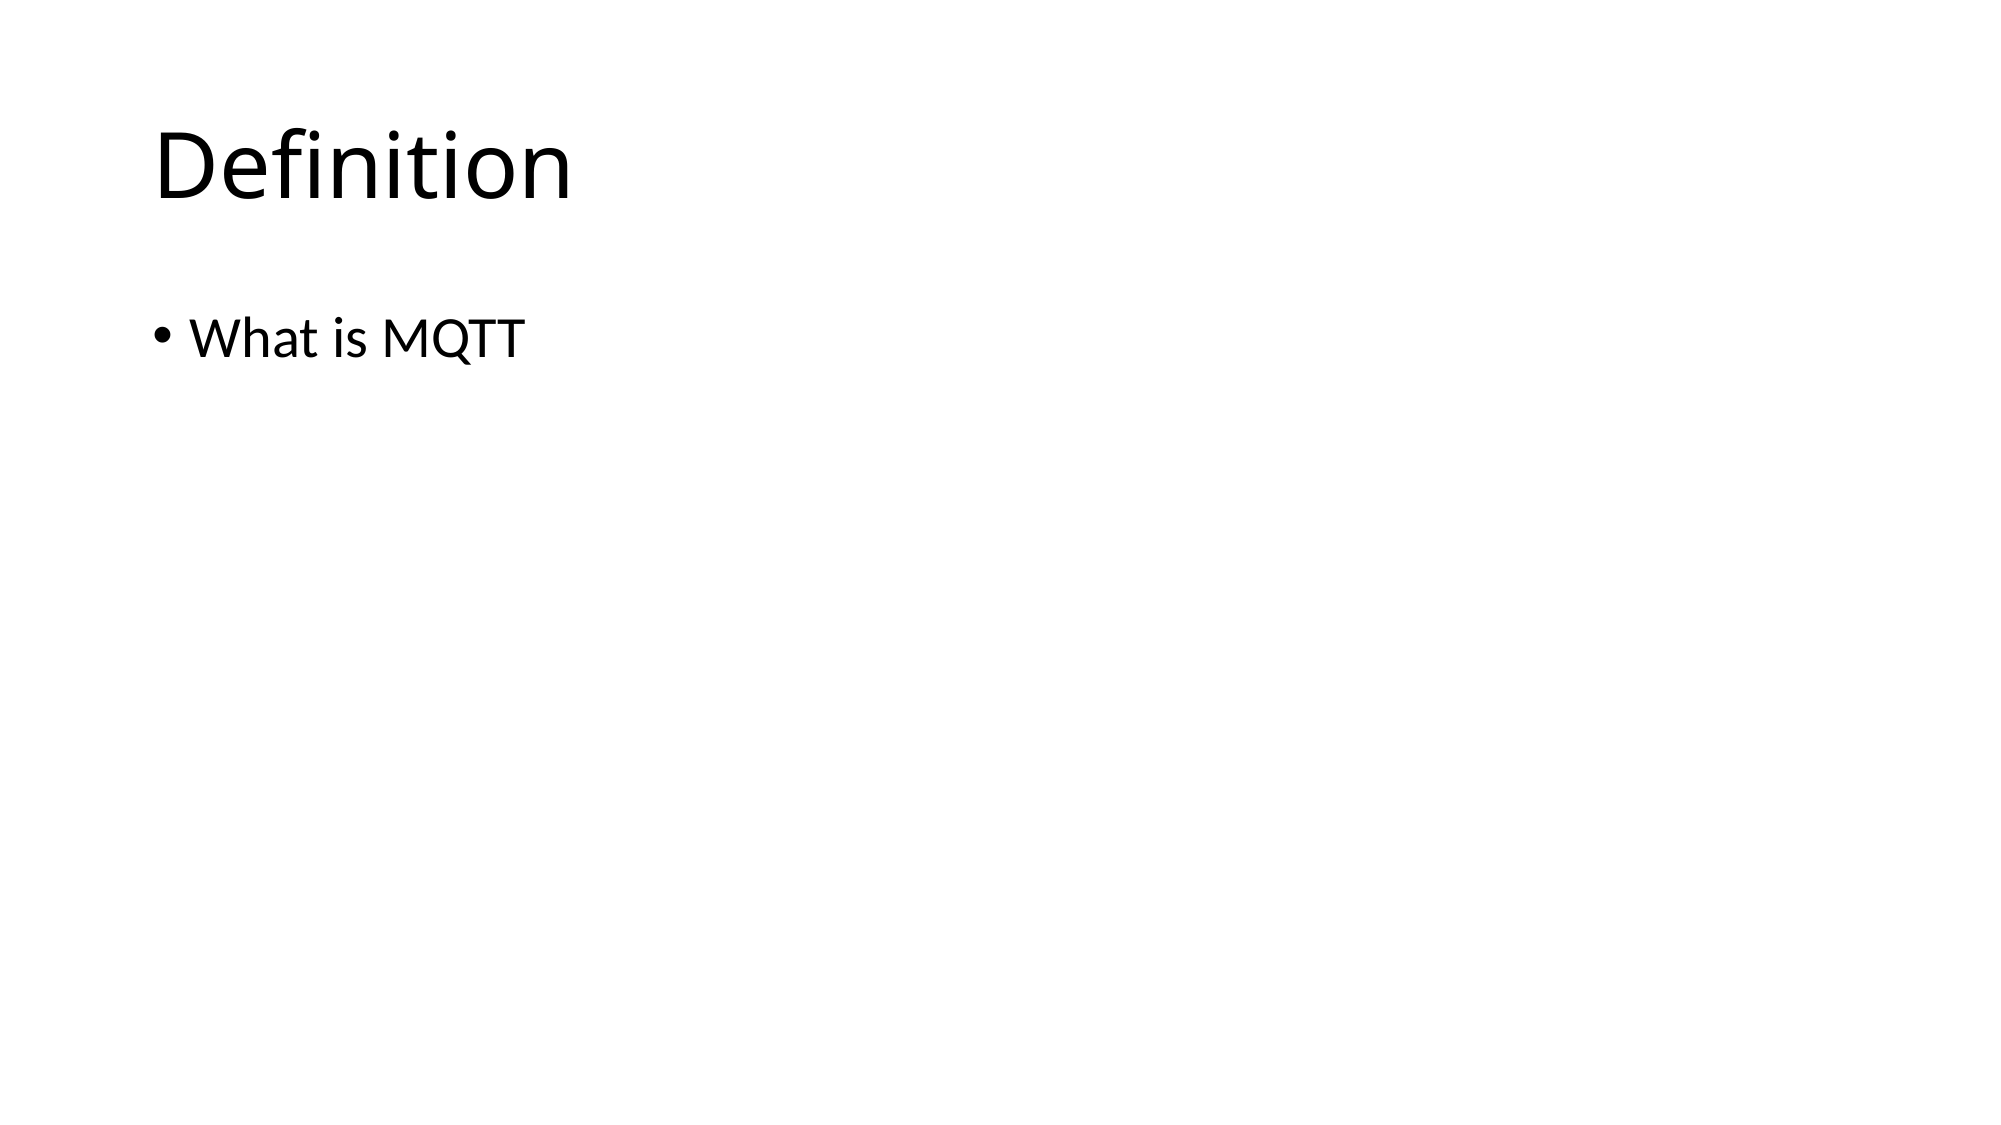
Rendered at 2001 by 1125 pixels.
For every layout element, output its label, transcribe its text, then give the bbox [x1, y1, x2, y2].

title Definition [137, 59, 1863, 278]
list What is MQTT [137, 299, 1863, 1014]
